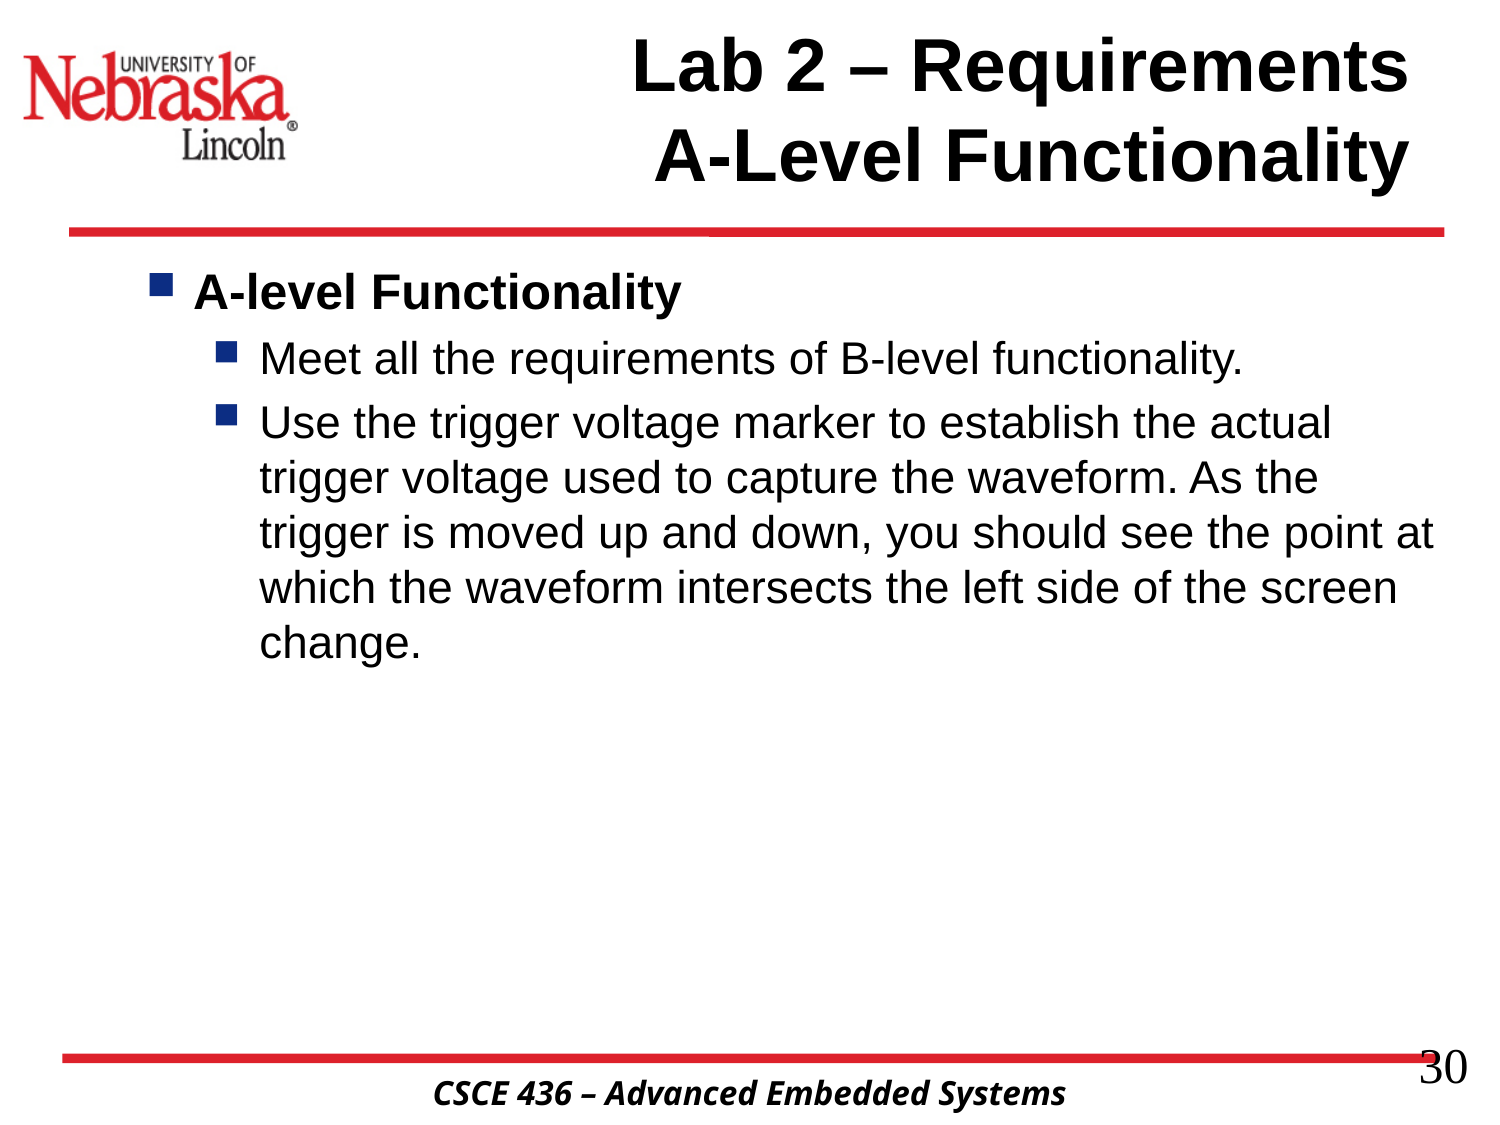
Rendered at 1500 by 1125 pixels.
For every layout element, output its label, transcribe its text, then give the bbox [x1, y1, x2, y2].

picture [1, 32, 313, 181]
slide_number 30 [1133, 1025, 1484, 1105]
title Lab 2 – Requirements A-Level Functionality [313, 12, 1427, 201]
list A-level Functionality Meet all the requirements of B-level functionality. Use the trigger voltage marker to establish the actual trigger voltage used to capture the waveform. As the trigger is moved up and down, you should see the point at which the waveform intersects the left side of the screen change. [131, 251, 1466, 962]
